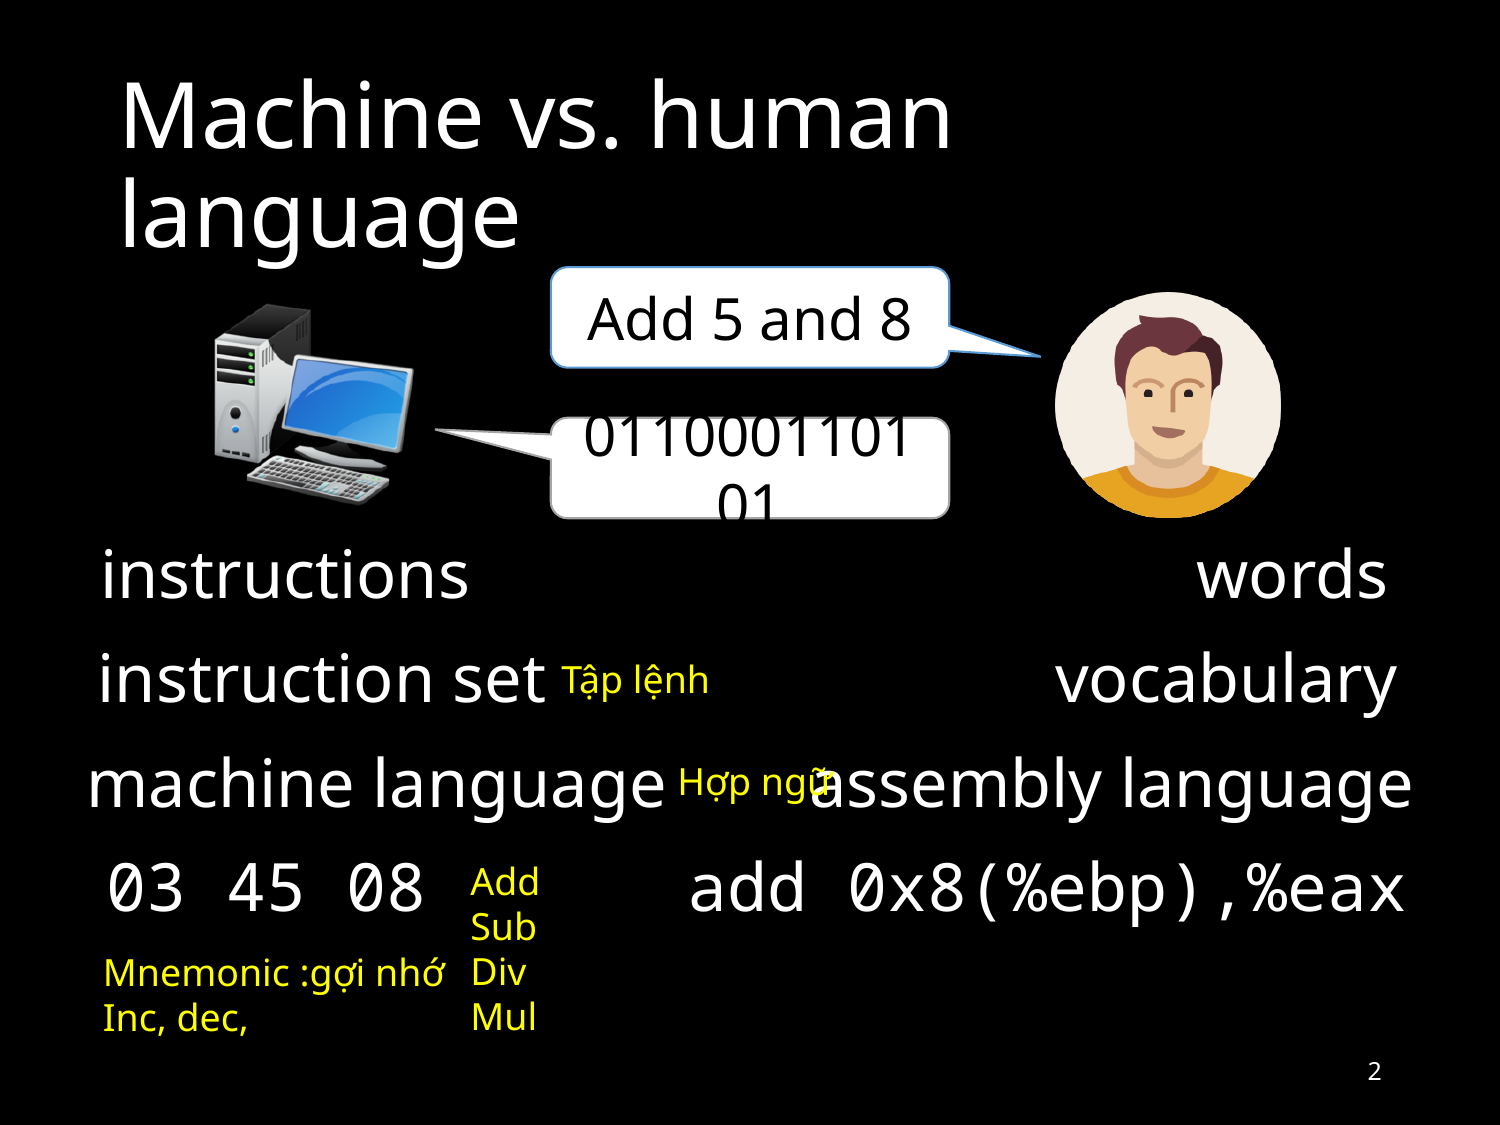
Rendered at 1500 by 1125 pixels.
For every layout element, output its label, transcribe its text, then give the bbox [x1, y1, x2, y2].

text_box Mnemonic :gợi nhớ Inc, dec, [88, 941, 484, 1047]
text_box instruction set [83, 628, 562, 724]
picture [1055, 292, 1281, 518]
text_box words [1181, 524, 1404, 620]
slide_number 2 [1059, 1042, 1397, 1103]
text_box Add Sub Div Mul [455, 850, 577, 1046]
text_box machine language [71, 732, 683, 828]
text_box instructions [85, 524, 486, 620]
text_box Tập lệnh [546, 648, 755, 709]
text_box 03 45 08 [91, 837, 442, 933]
text_box 011000110101 [435, 416, 951, 520]
title Machine vs. human language [103, 59, 1397, 278]
text_box add 0x8(%ebp),%eax [673, 837, 1423, 933]
text_box assembly language [794, 732, 1430, 828]
text_box Add 5 and 8 [549, 266, 1042, 369]
picture [209, 293, 435, 519]
text_box Hợp ngữ [662, 750, 872, 811]
text_box vocabulary [1040, 628, 1413, 724]
